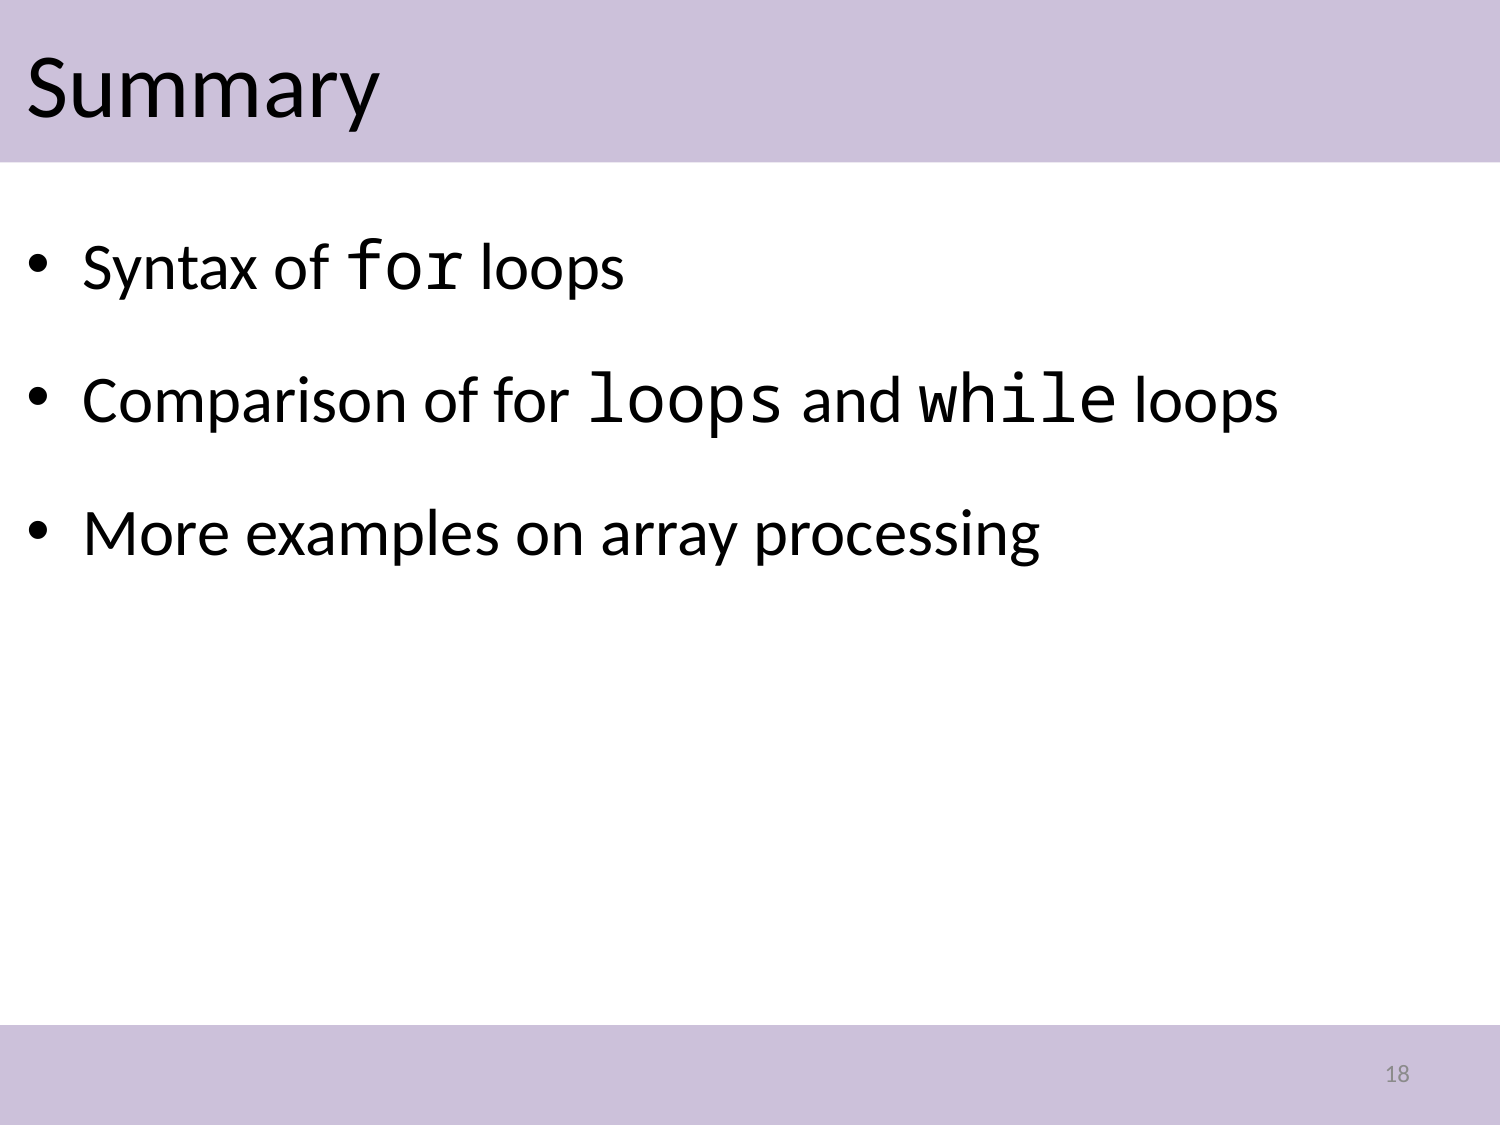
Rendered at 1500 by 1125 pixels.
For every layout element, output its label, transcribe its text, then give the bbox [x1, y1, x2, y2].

list Syntax of for loops Comparison of for loops and while loops More examples on array processing [11, 174, 1477, 1013]
slide_number 18 [1074, 1042, 1425, 1103]
title Summary [11, 12, 1362, 150]
